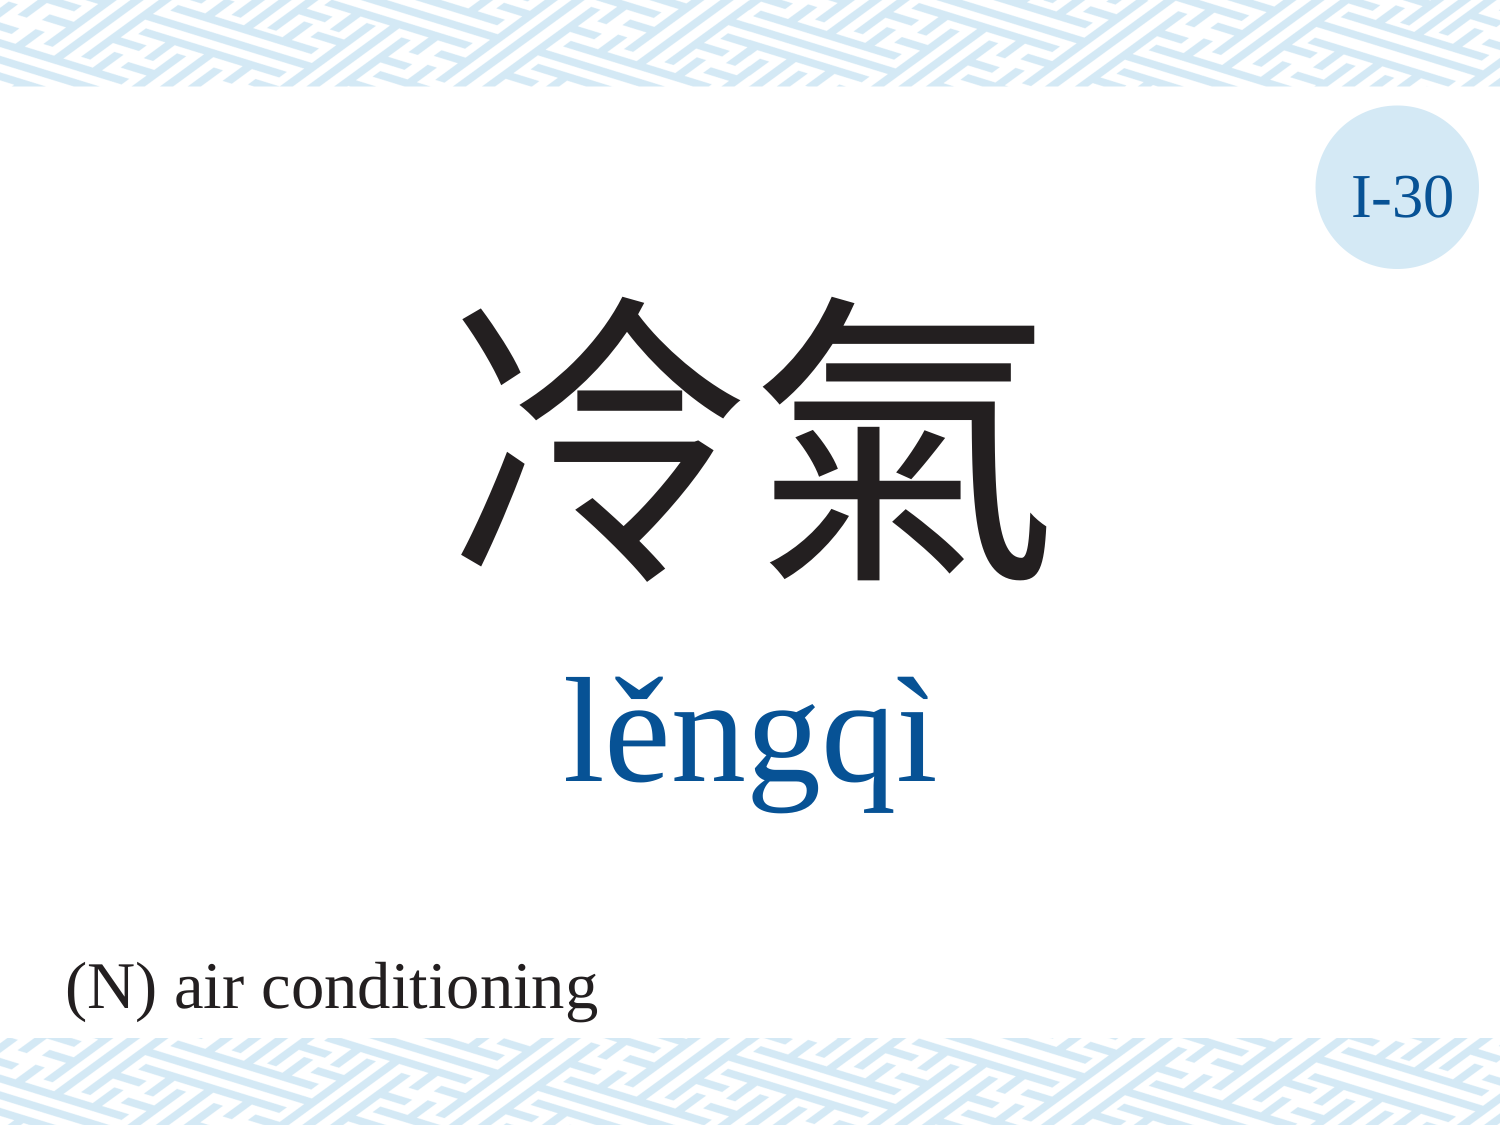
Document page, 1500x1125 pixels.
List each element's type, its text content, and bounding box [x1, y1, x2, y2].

text_box I-30 冷氣 lěngqì [439, 154, 1456, 812]
picture [0, 0, 1500, 1125]
text_box (N) air conditioning [62, 942, 601, 1023]
